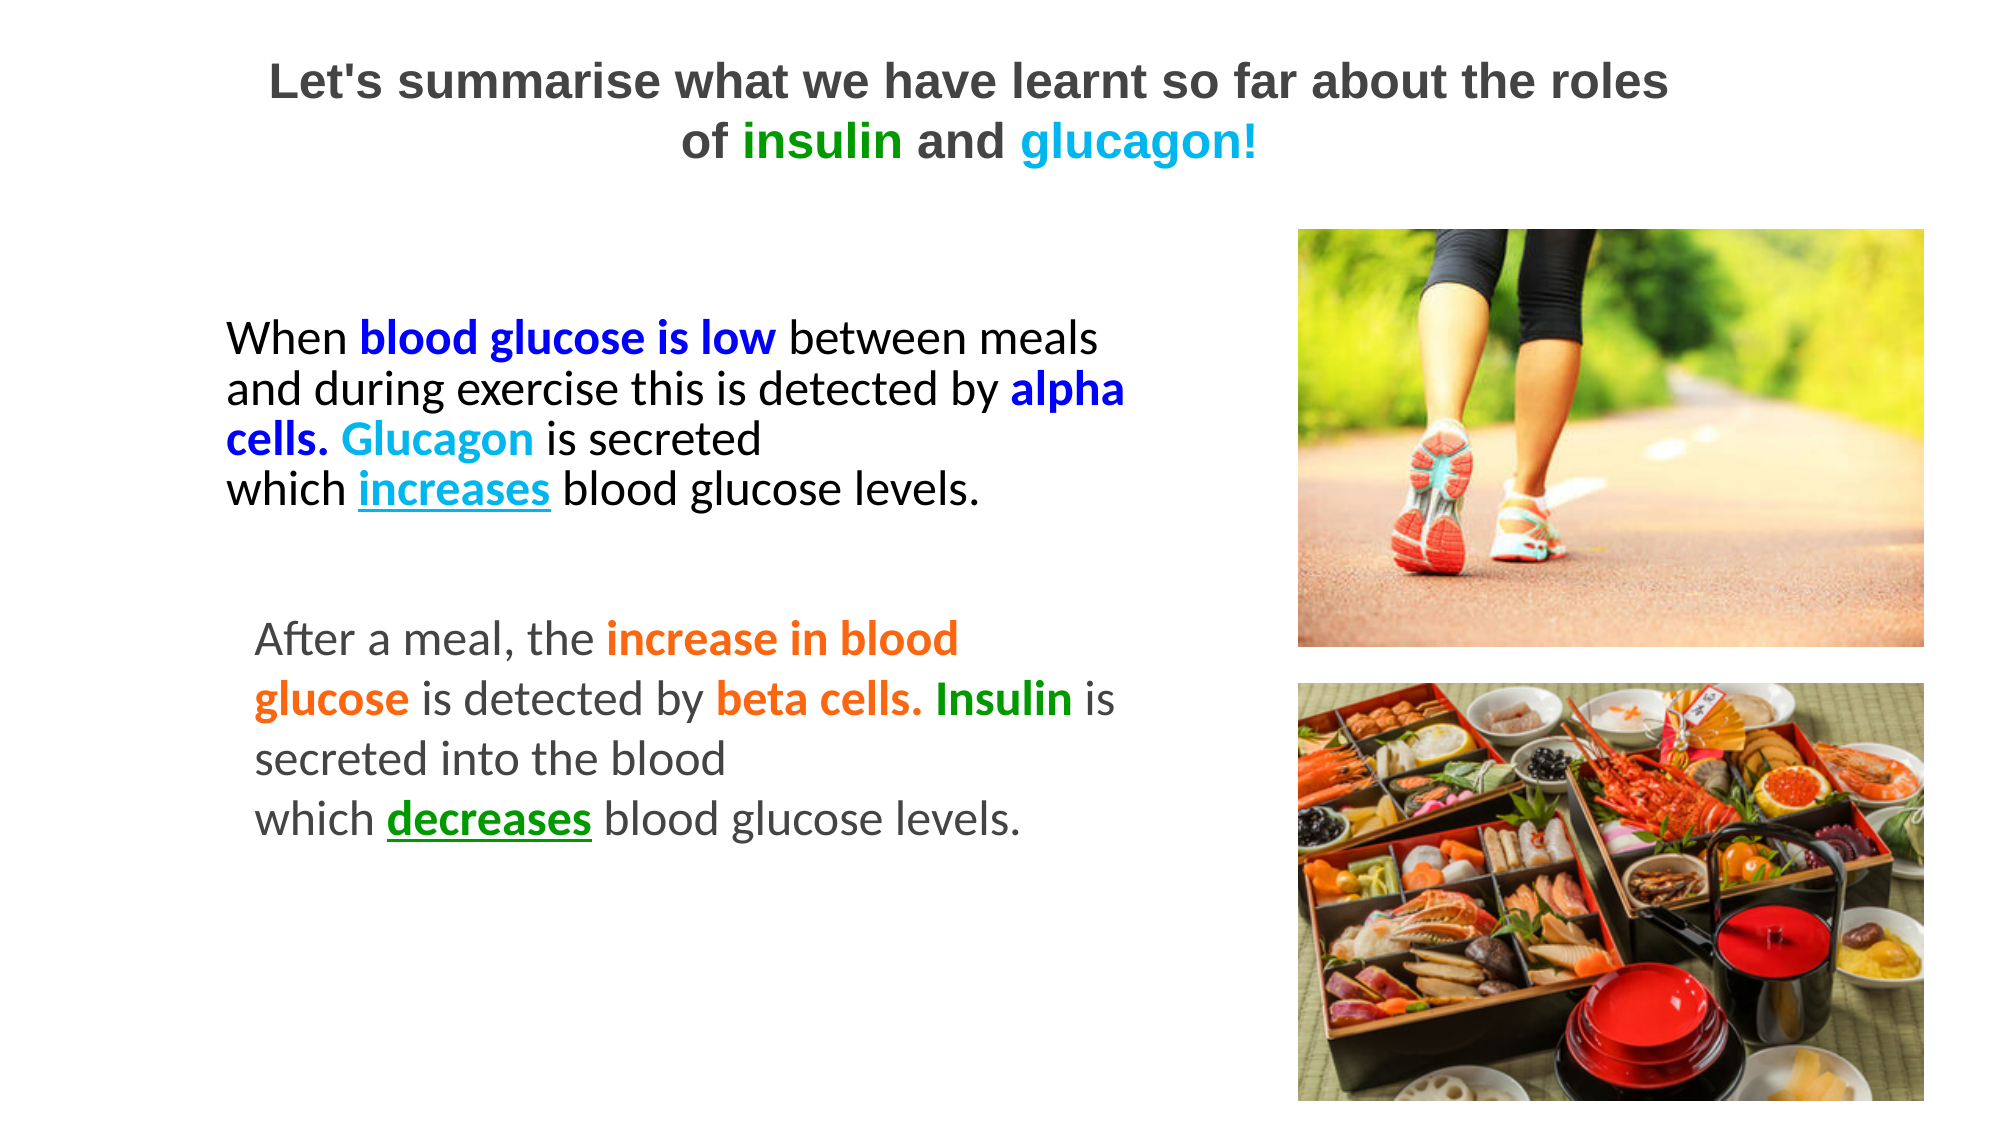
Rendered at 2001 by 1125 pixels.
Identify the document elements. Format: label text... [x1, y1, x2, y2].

picture [1298, 229, 1924, 647]
text_box After a meal, the increase in blood glucose is detected by beta cells. Insulin is secreted into the blood which decreases blood glucose levels. [239, 598, 1165, 853]
table_header When blood glucose is low between meals and during exercise this is detected by alpha cells. Glucagon is secreted which increases blood glucose levels. [217, 288, 1165, 547]
text_box Let's summarise what we have learnt so far about the roles of insulin and glucagon! [62, 40, 1878, 176]
picture [1298, 683, 1924, 1101]
